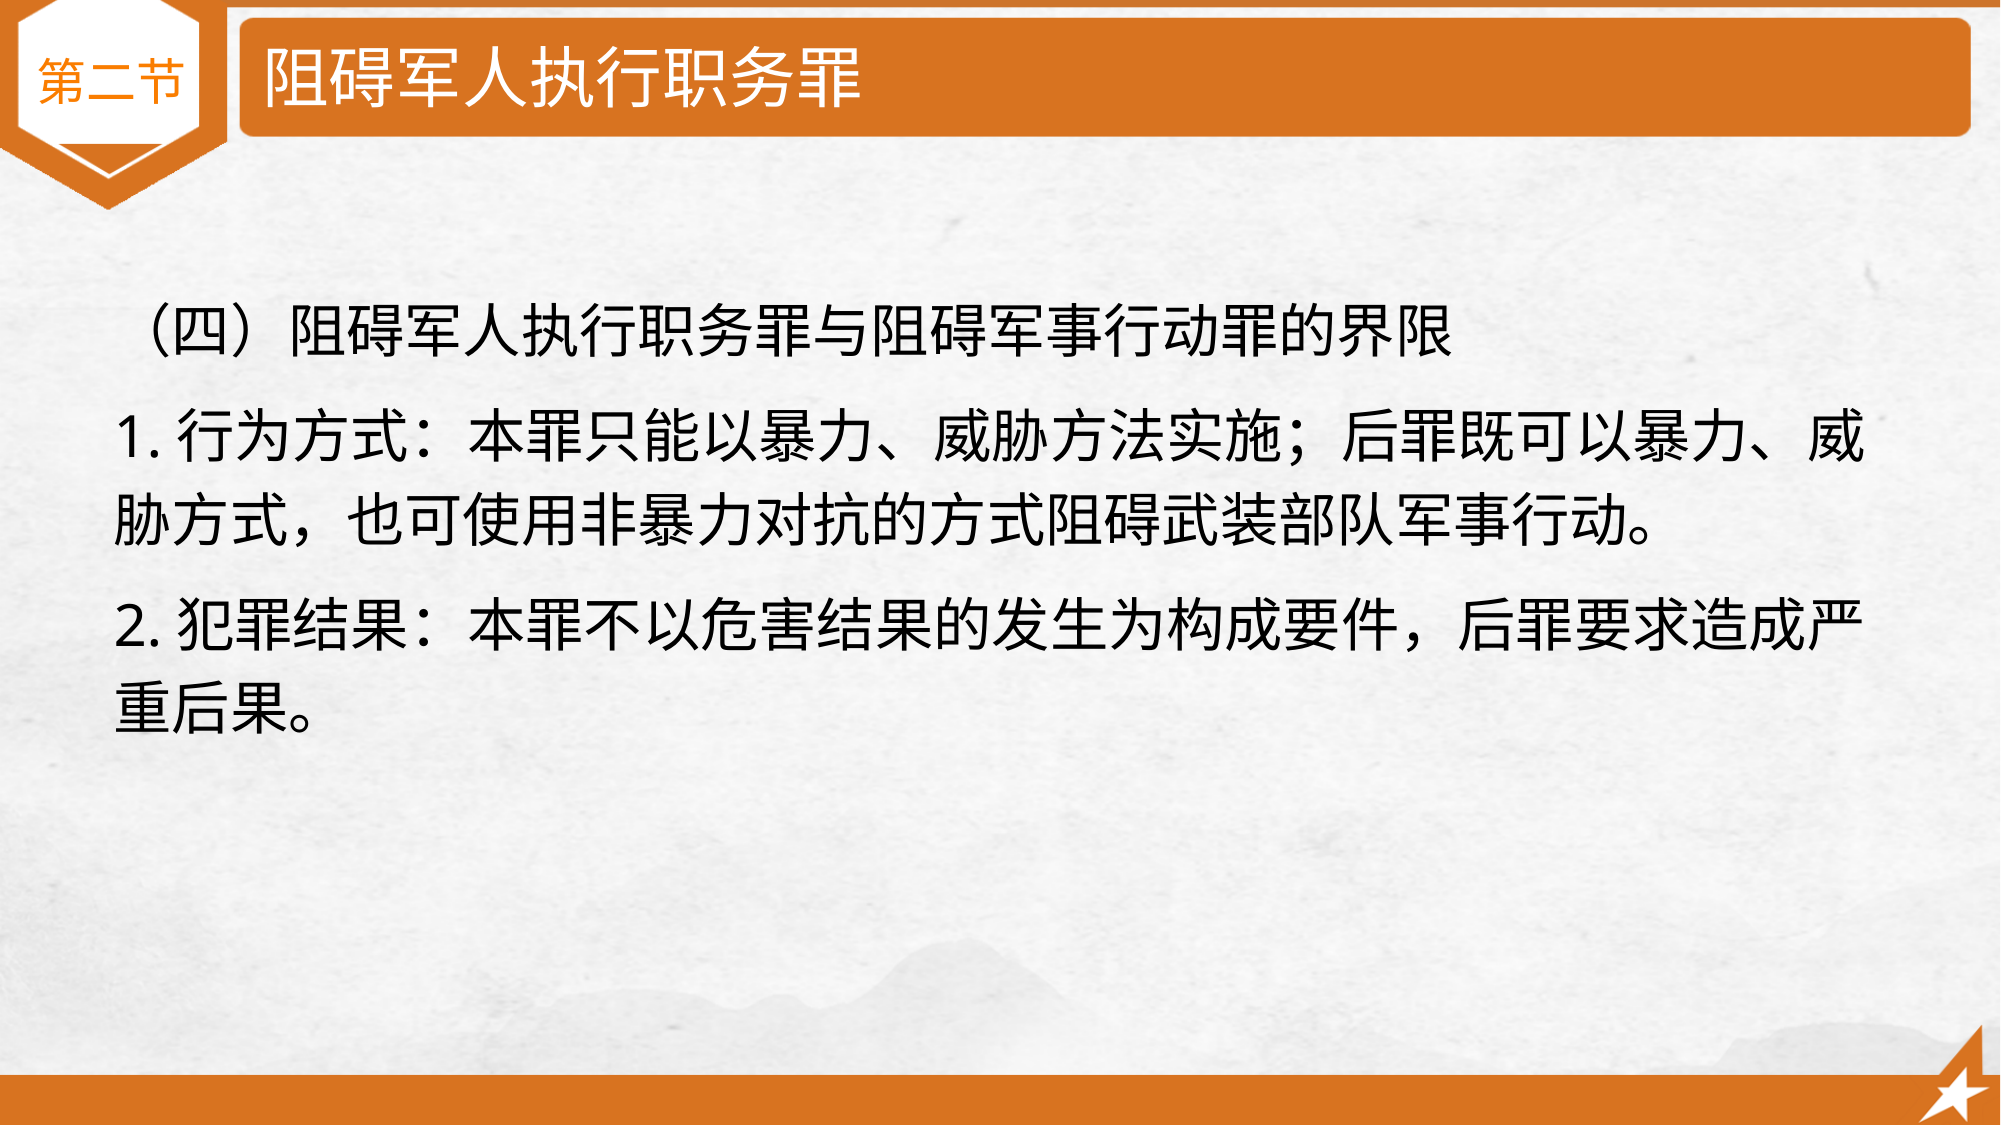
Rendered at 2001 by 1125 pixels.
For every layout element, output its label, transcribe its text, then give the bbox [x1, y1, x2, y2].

picture [0, 0, 2001, 1125]
text_box 第二节 [22, 43, 202, 119]
title 阻碍军人执行职务罪 [247, 32, 1958, 131]
list （四）阻碍军人执行职务罪与阻碍军事行动罪的界限 1.行为方式：本罪只能以暴力、威胁方法实施；后罪既可以暴力、威胁方式，也可使用非暴力对抗的方式阻碍武装部队军事行动。 2.犯罪结果：本罪不以危害结果的发生为构成要件，后罪要求造成严重后果。 [98, 182, 1896, 1052]
